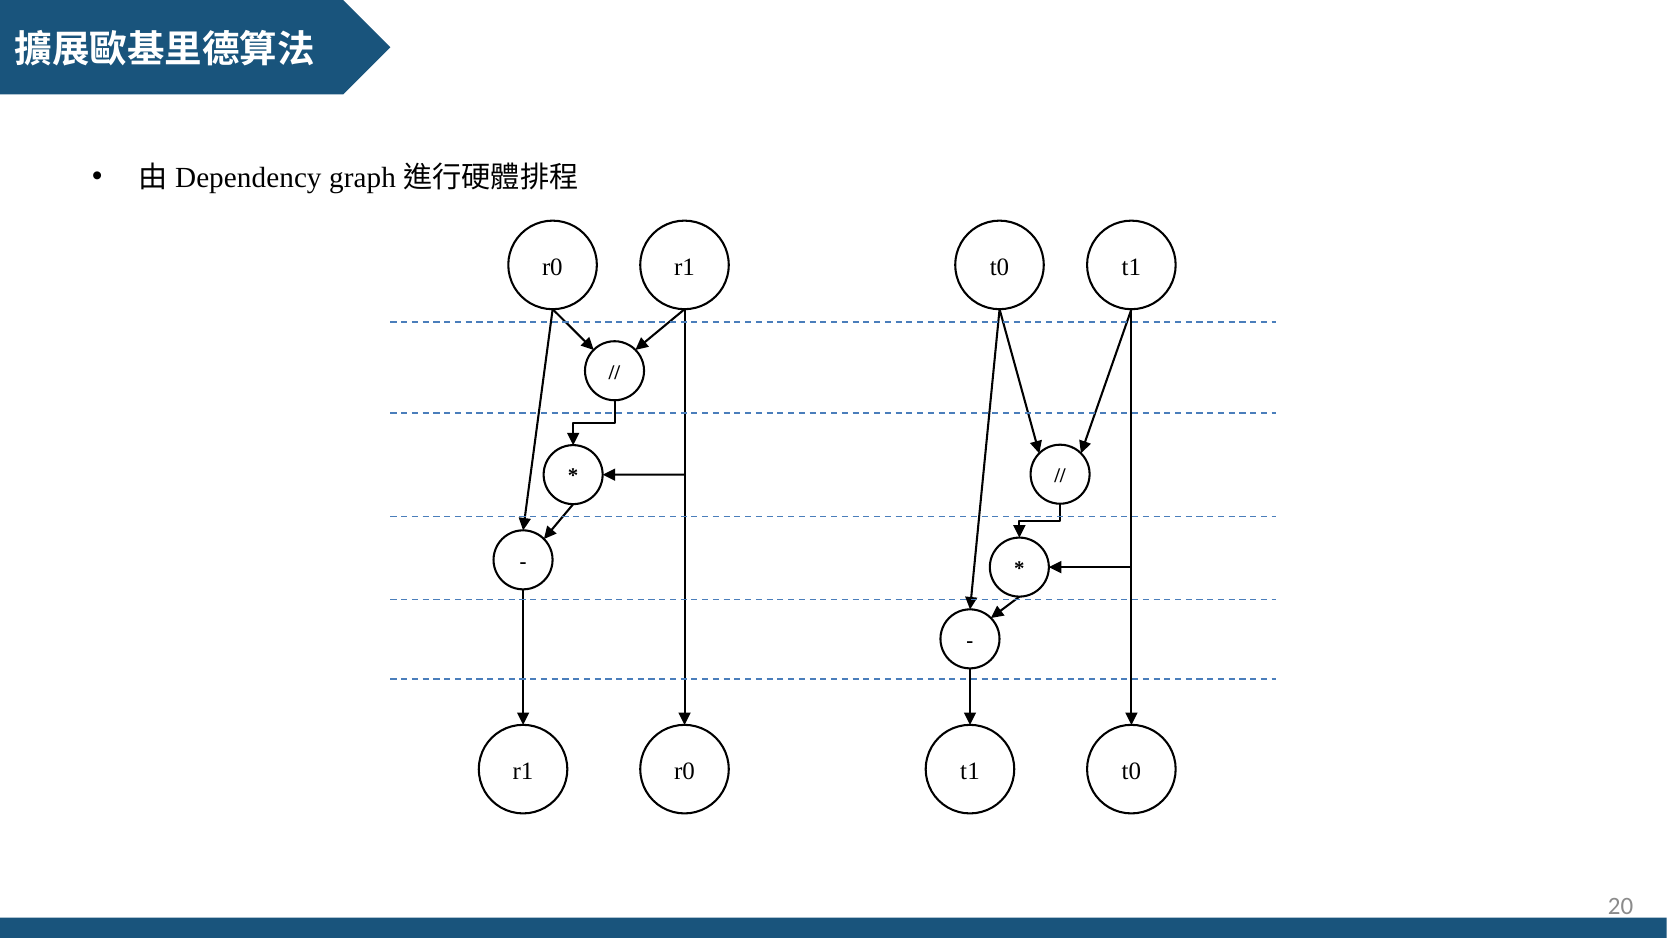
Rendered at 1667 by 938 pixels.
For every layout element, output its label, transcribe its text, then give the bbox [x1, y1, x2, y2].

text_box [0, 915, 1667, 938]
slide_number 19 [1259, 879, 1649, 930]
text_box 由Dependency graph進行硬體排程 [77, 115, 1590, 201]
text_box 擴展歐基里德算法 [0, 0, 393, 97]
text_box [390, 220, 1277, 814]
